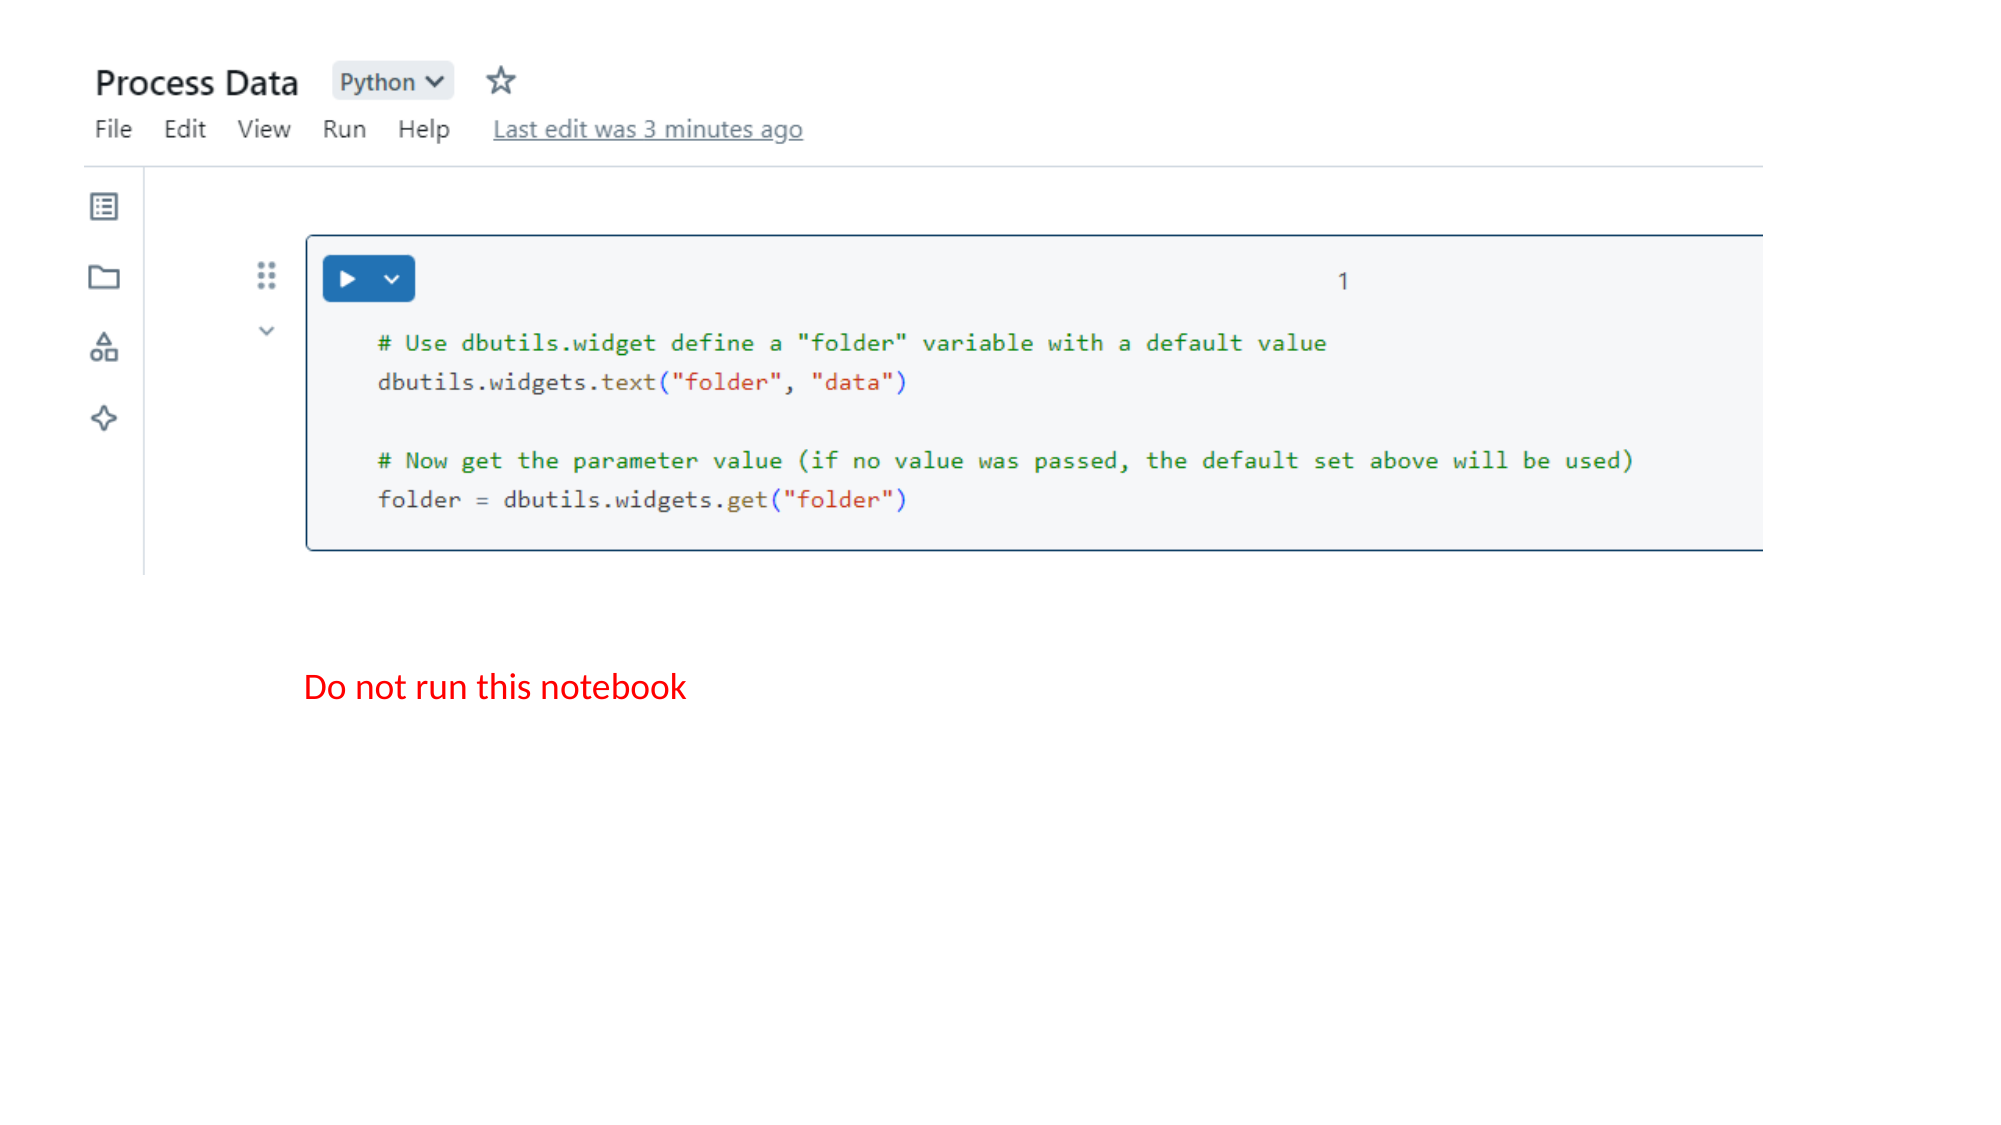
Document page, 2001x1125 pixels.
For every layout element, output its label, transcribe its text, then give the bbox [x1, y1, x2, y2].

picture [84, 50, 1763, 575]
text_box Do not run this notebook [289, 654, 703, 715]
